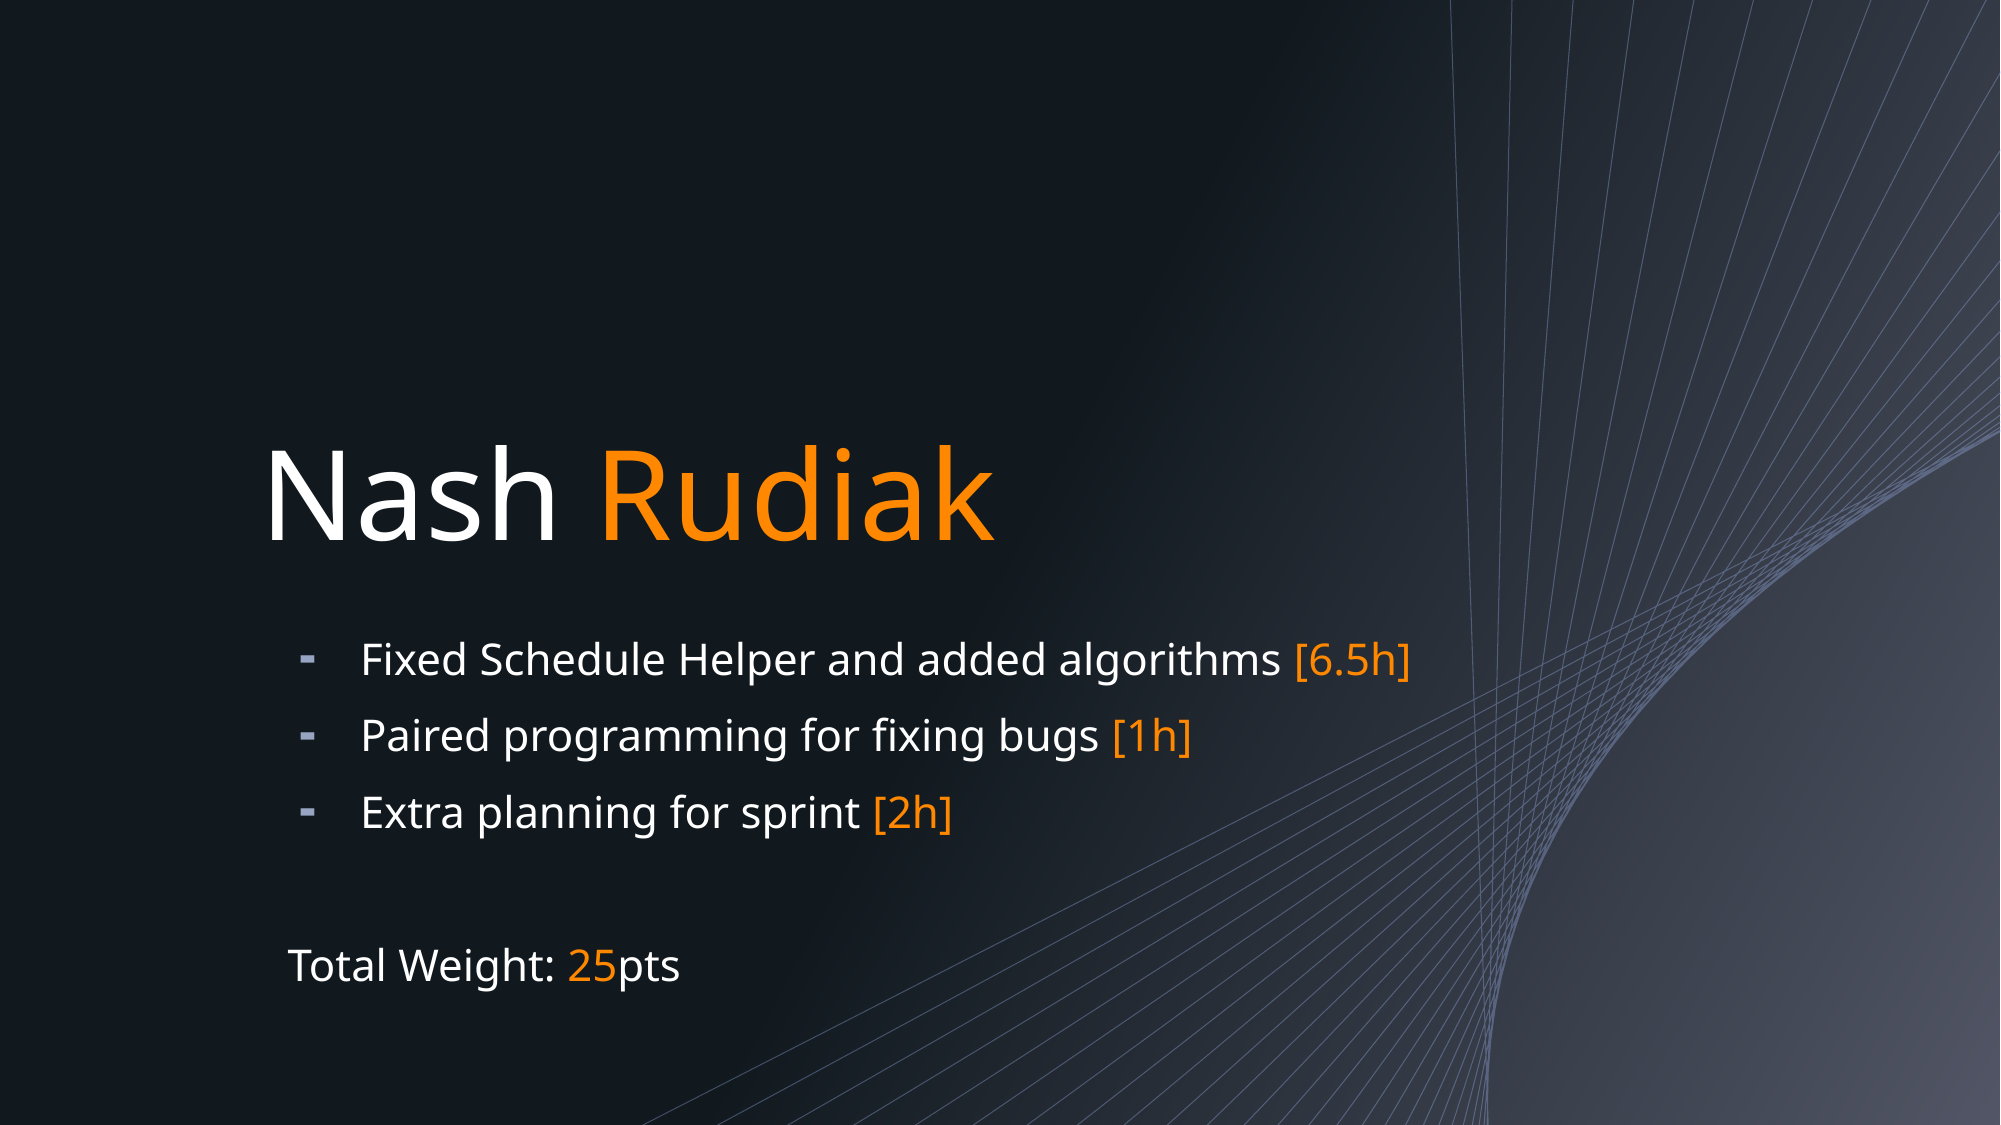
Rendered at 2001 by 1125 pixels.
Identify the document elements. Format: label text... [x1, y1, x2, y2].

list Fixed Schedule Helper and added algorithms [6.5h] Paired programming for fixing bugs [1h] Extra planning for sprint [2h] Total Weight: 25pts [260, 623, 1740, 1009]
title Nash Rudiak [260, 225, 1740, 568]
